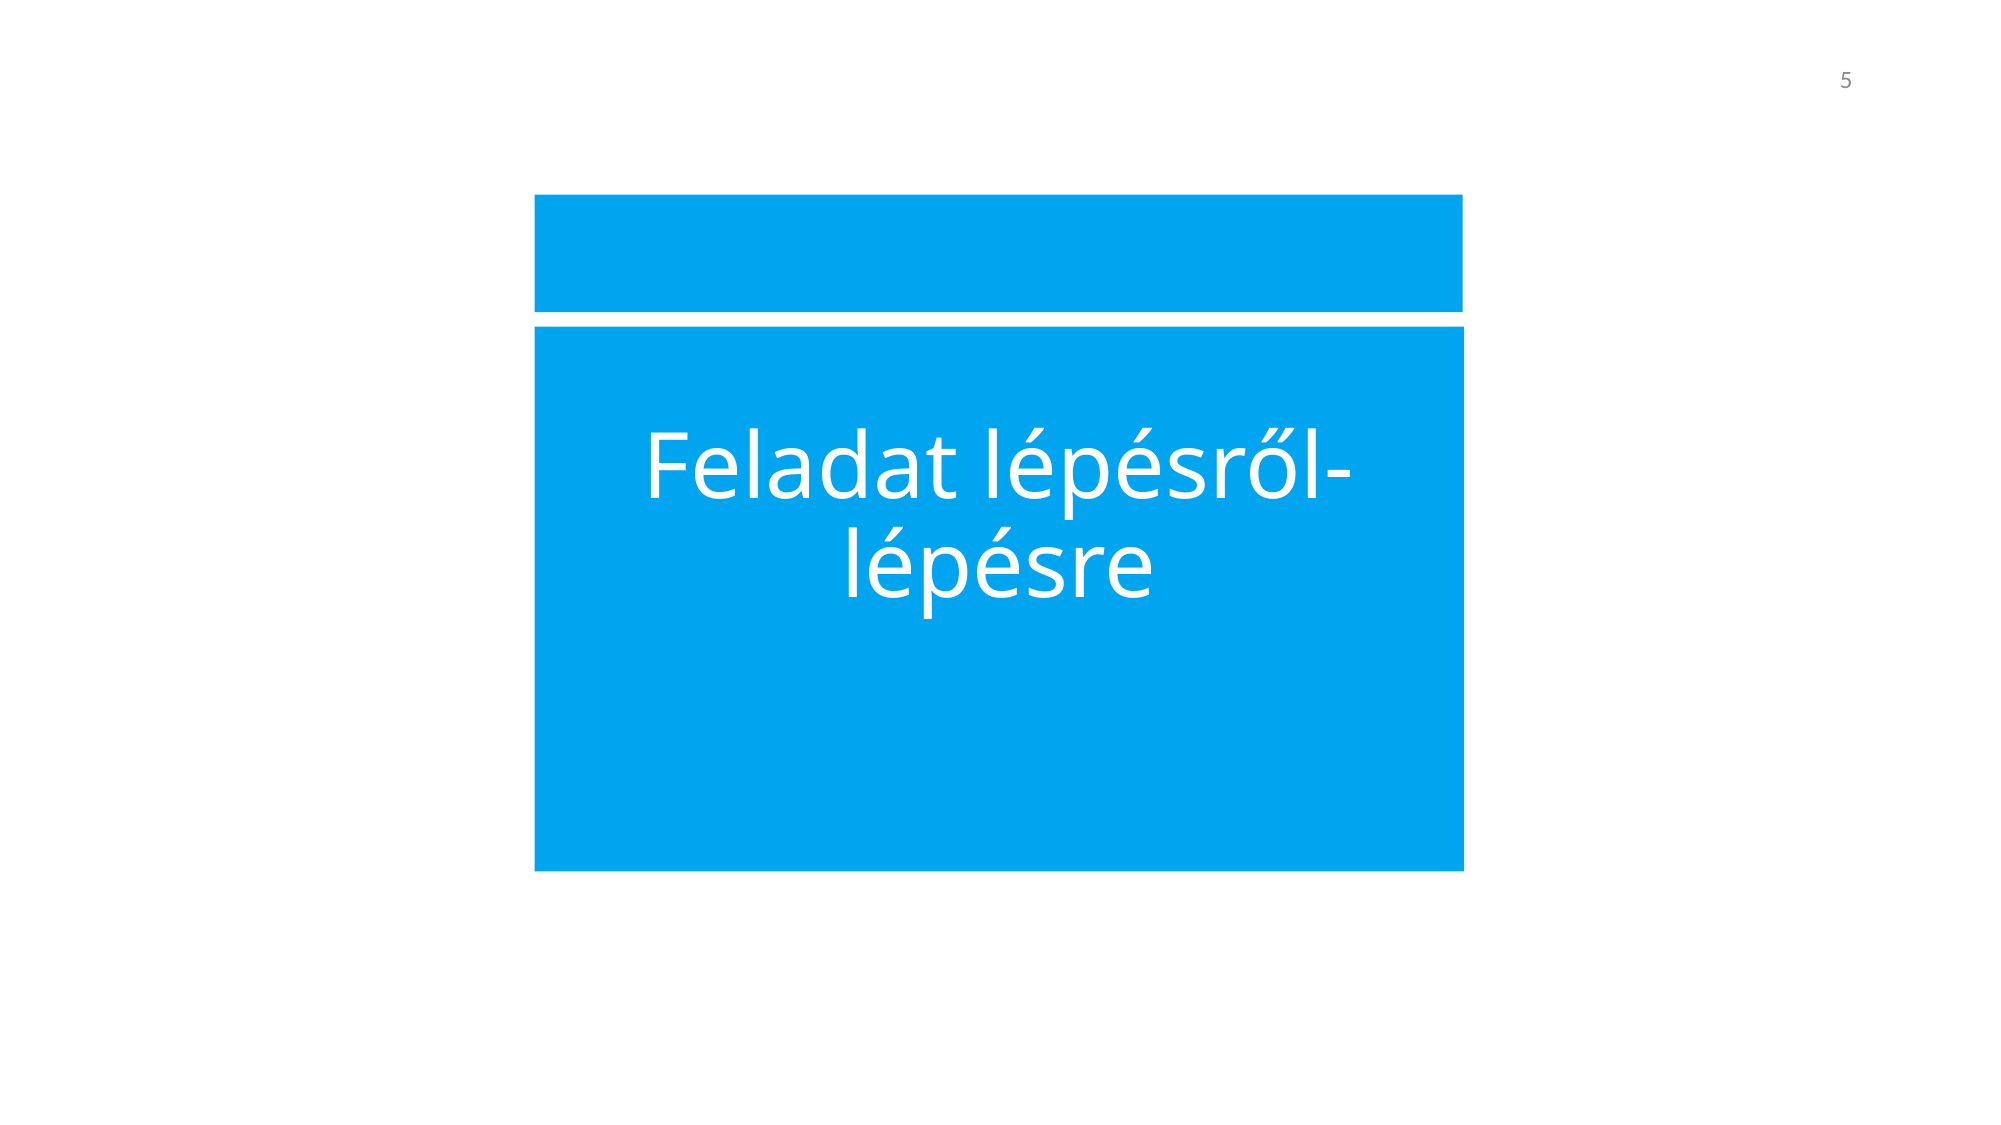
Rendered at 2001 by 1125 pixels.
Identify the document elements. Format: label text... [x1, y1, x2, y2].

slide_number 5 [1717, 52, 1868, 105]
title Feladat lépésről-lépésre [548, 340, 1450, 618]
